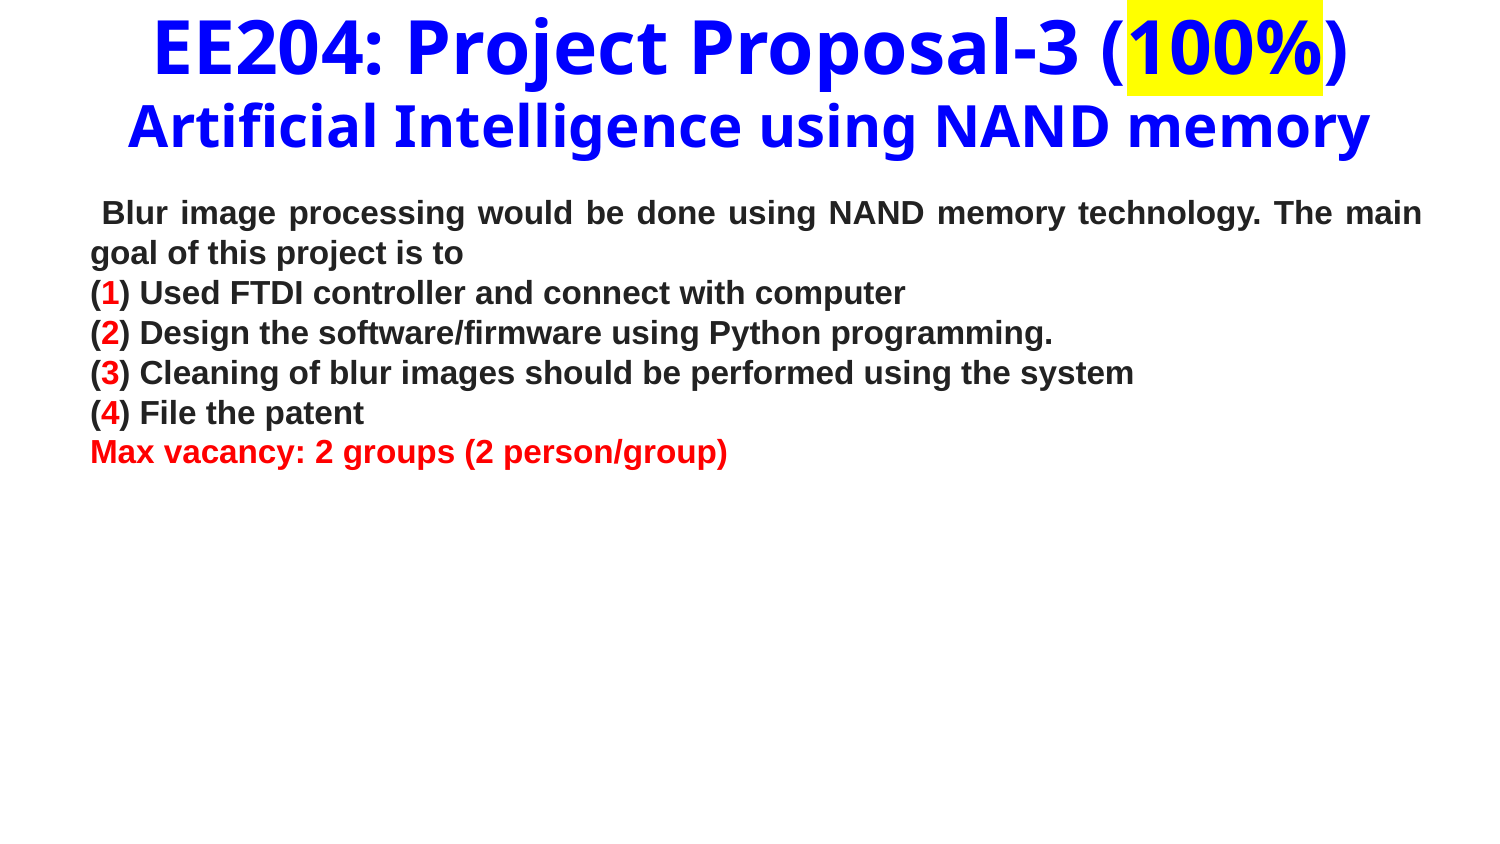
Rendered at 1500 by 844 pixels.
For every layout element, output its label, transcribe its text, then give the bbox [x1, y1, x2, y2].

subtitle Blur image processing would be done using NAND memory technology. The main goal of this project is to (1) Used FTDI controller and connect with computer (2) Design the software/firmware using Python programming. (3) Cleaning of blur images should be performed using the system (4) File the patent Max vacancy: 2 groups (2 person/group) [0, 174, 1440, 486]
title EE204: Project Proposal-3 (100%) Artificial Intelligence using NAND memory [0, 0, 1500, 175]
